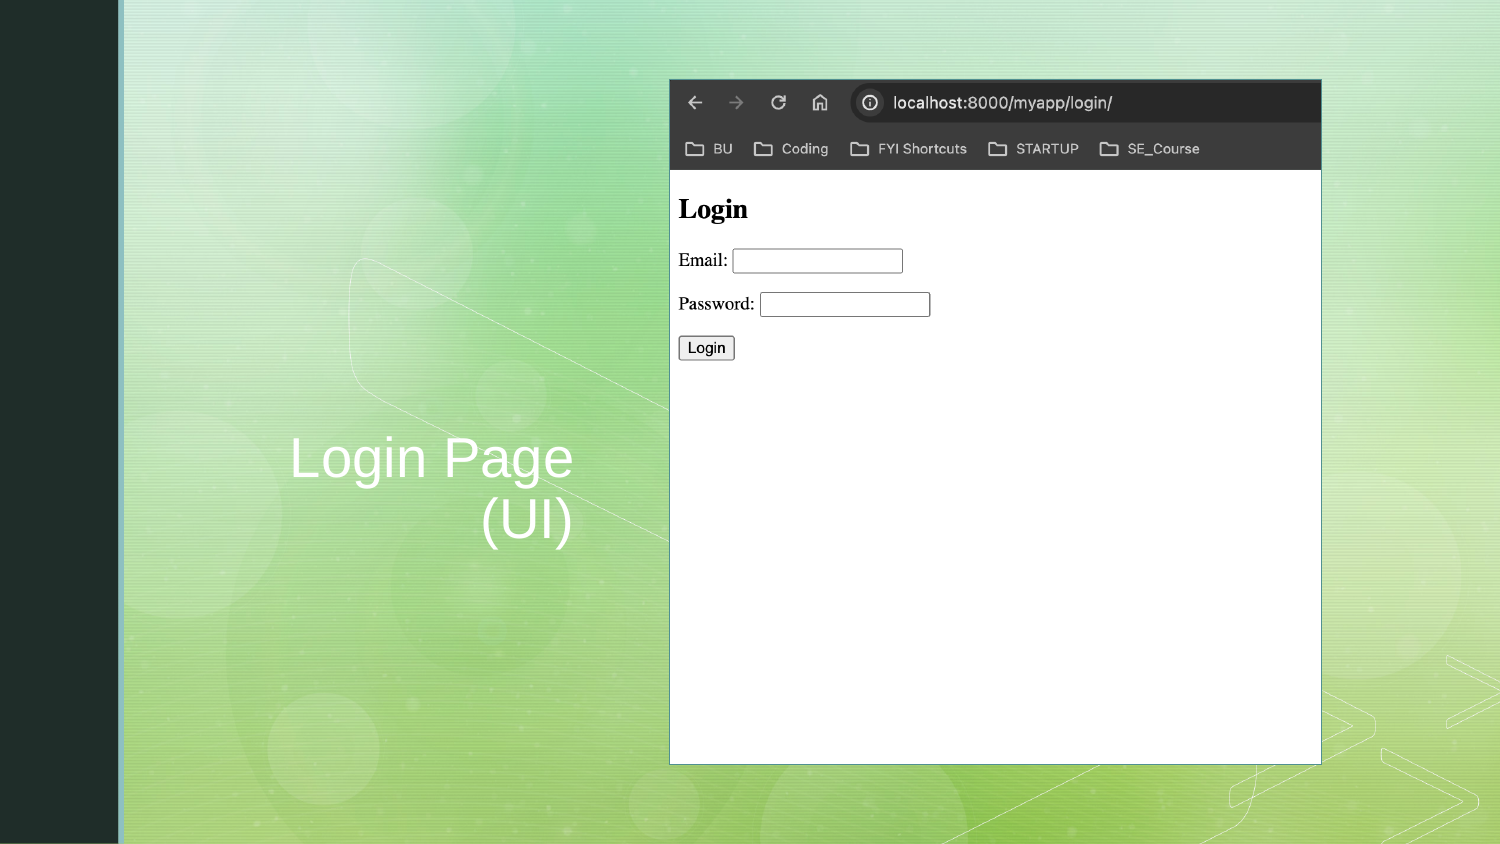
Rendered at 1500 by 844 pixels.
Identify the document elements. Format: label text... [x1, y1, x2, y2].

title Login Page (UI) [242, 421, 590, 765]
picture [124, 0, 1500, 844]
